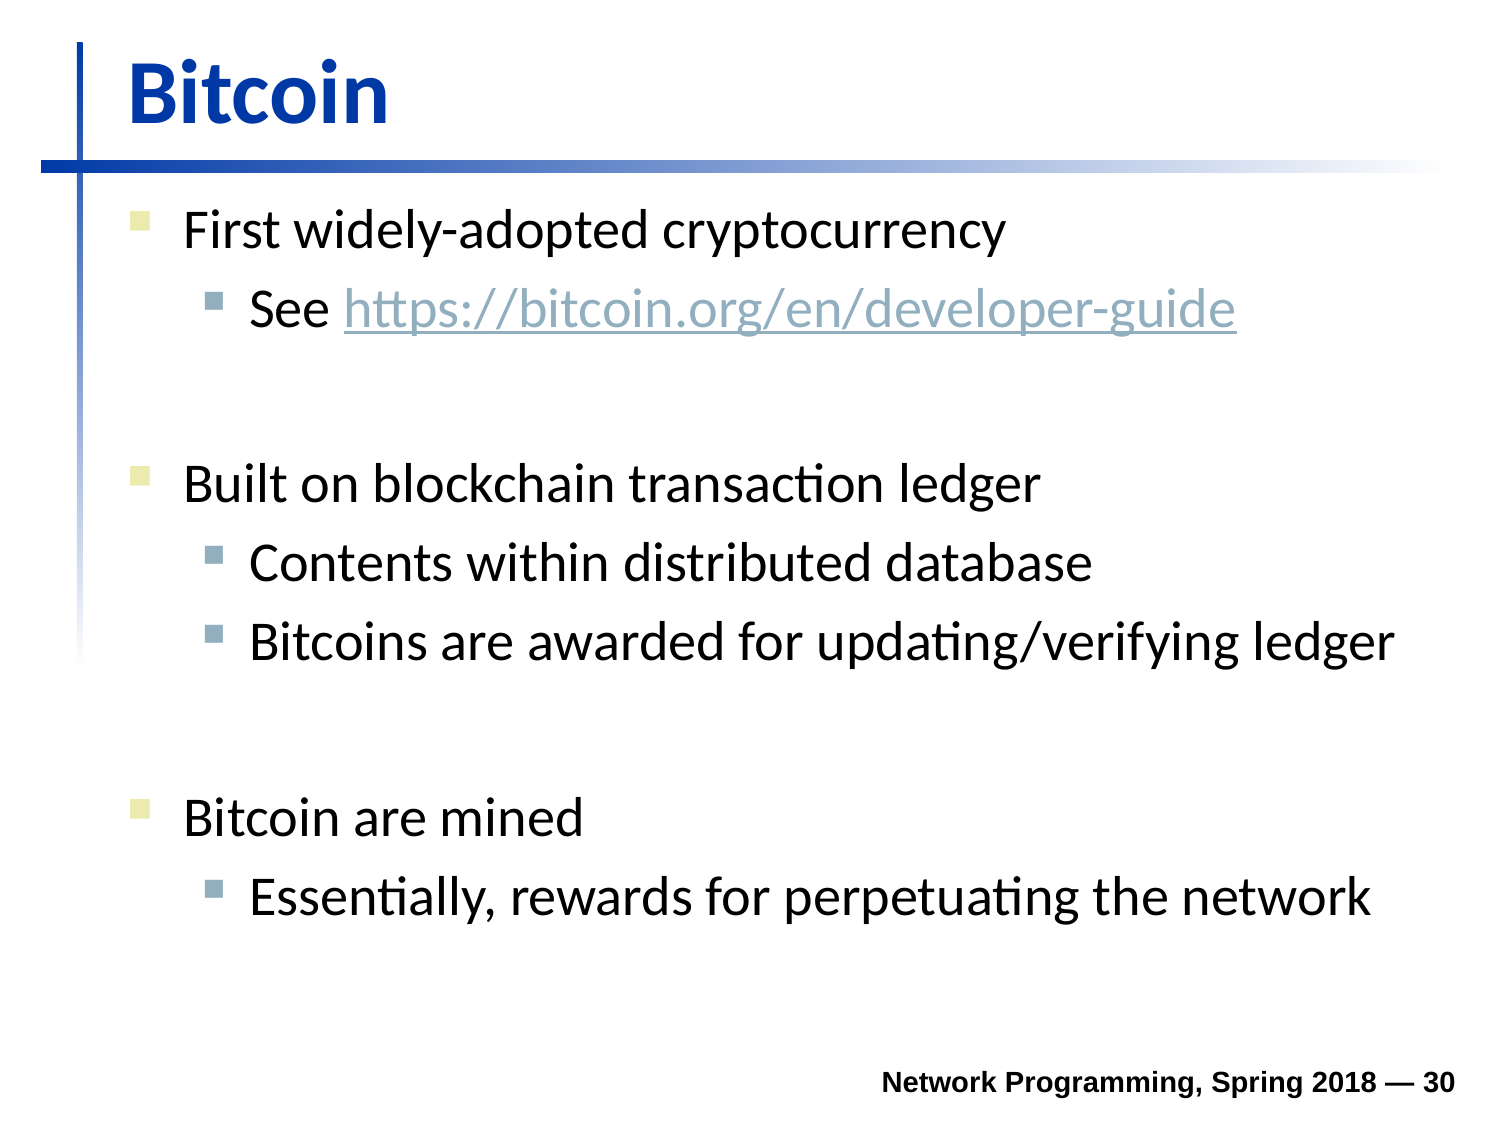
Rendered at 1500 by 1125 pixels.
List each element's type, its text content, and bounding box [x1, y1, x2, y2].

title Bitcoin [112, 22, 1468, 149]
list First widely-adopted cryptocurrency See https://bitcoin.org/en/developer-guide Built on blockchain transaction ledger Contents within distributed database Bitcoins are awarded for updating/verifying ledger Bitcoin are mined Essentially, rewards for perpetuating the network [112, 184, 1469, 1024]
footer Network Programming, Spring 2018 — 30 [277, 1046, 1471, 1106]
